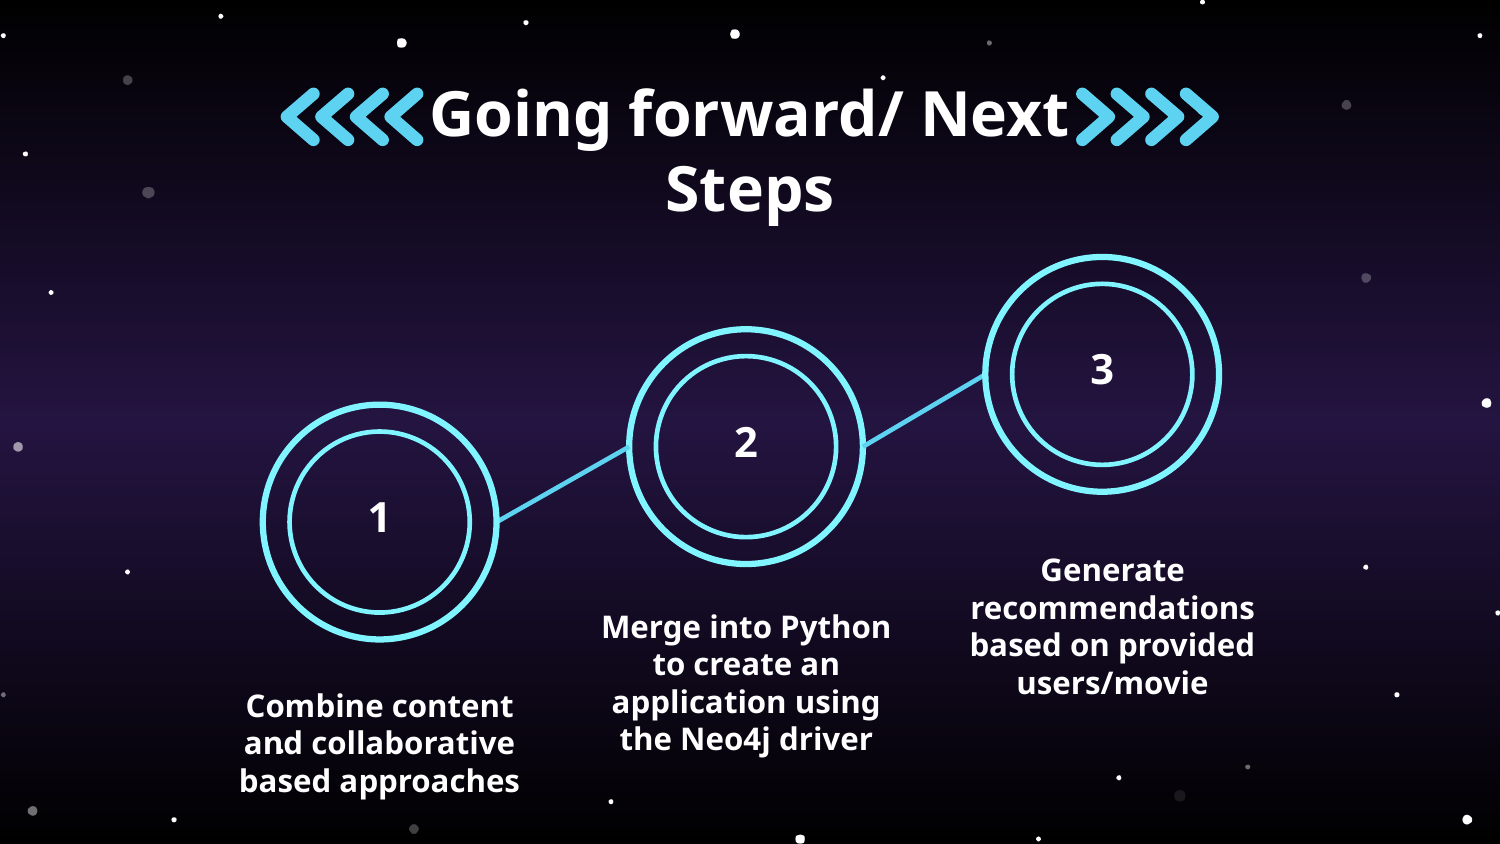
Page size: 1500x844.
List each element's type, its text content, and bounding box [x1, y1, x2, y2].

subtitle Combine content and collaborative based approaches [210, 671, 550, 761]
picture [0, 0, 1500, 844]
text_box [502, 446, 630, 523]
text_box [262, 404, 497, 640]
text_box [286, 93, 418, 141]
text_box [628, 328, 864, 565]
subtitle Generate recommendations based on provided users/movie [935, 535, 1290, 626]
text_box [1082, 93, 1213, 141]
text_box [985, 256, 1220, 492]
title Going forward/ Next Steps [404, 59, 1096, 171]
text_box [862, 374, 980, 447]
subtitle Merge into Python to create an application using the Neo4j driver [576, 592, 916, 682]
